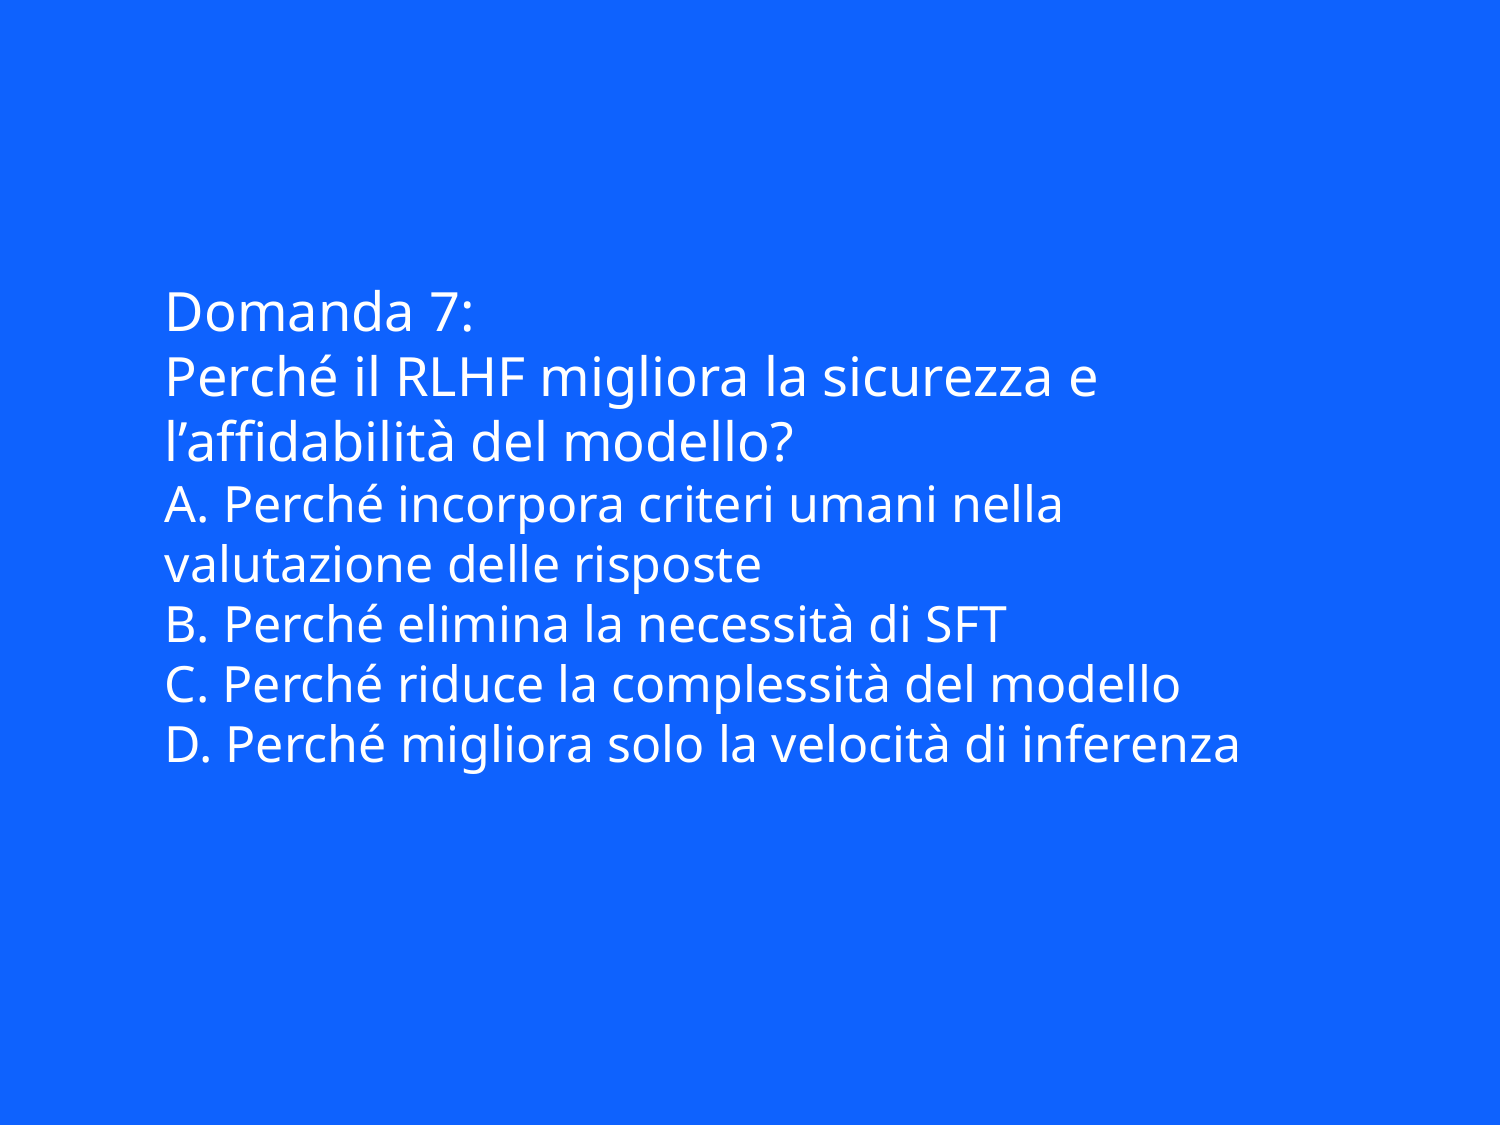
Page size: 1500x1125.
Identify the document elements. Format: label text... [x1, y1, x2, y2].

text_box Domanda 7: Perché il RLHF migliora la sicurezza e l’affidabilità del modello? A. Perché incorpora criteri umani nella valutazione delle risposte B. Perché elimina la necessità di SFT C. Perché riduce la complessità del modello D. Perché migliora solo la velocità di inferenza [149, 224, 1350, 780]
